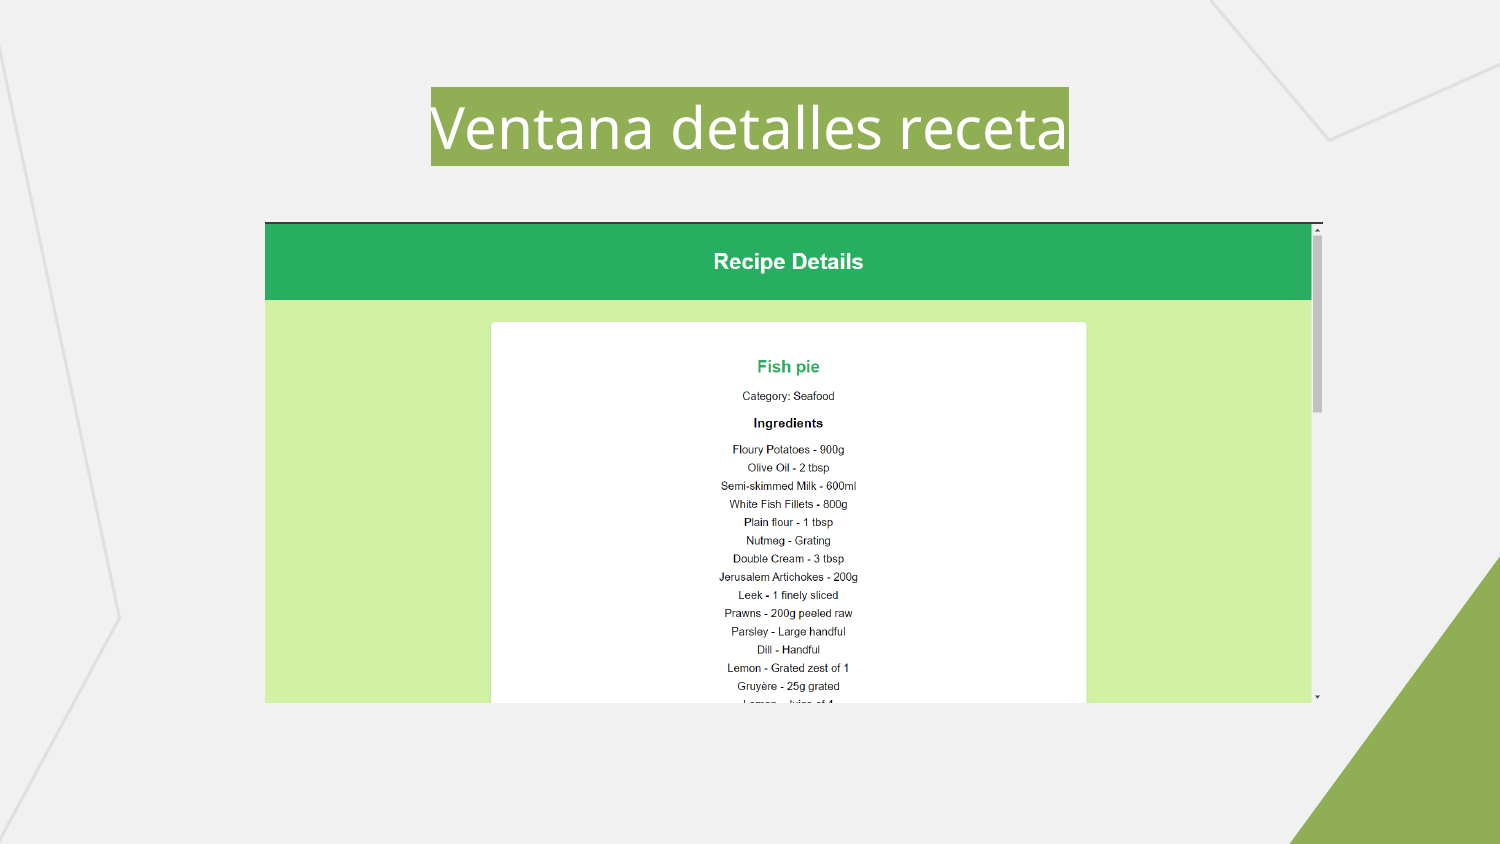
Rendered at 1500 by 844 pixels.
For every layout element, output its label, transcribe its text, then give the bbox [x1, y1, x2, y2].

title Ventana detalles receta [118, 88, 1382, 164]
picture [265, 221, 1324, 703]
